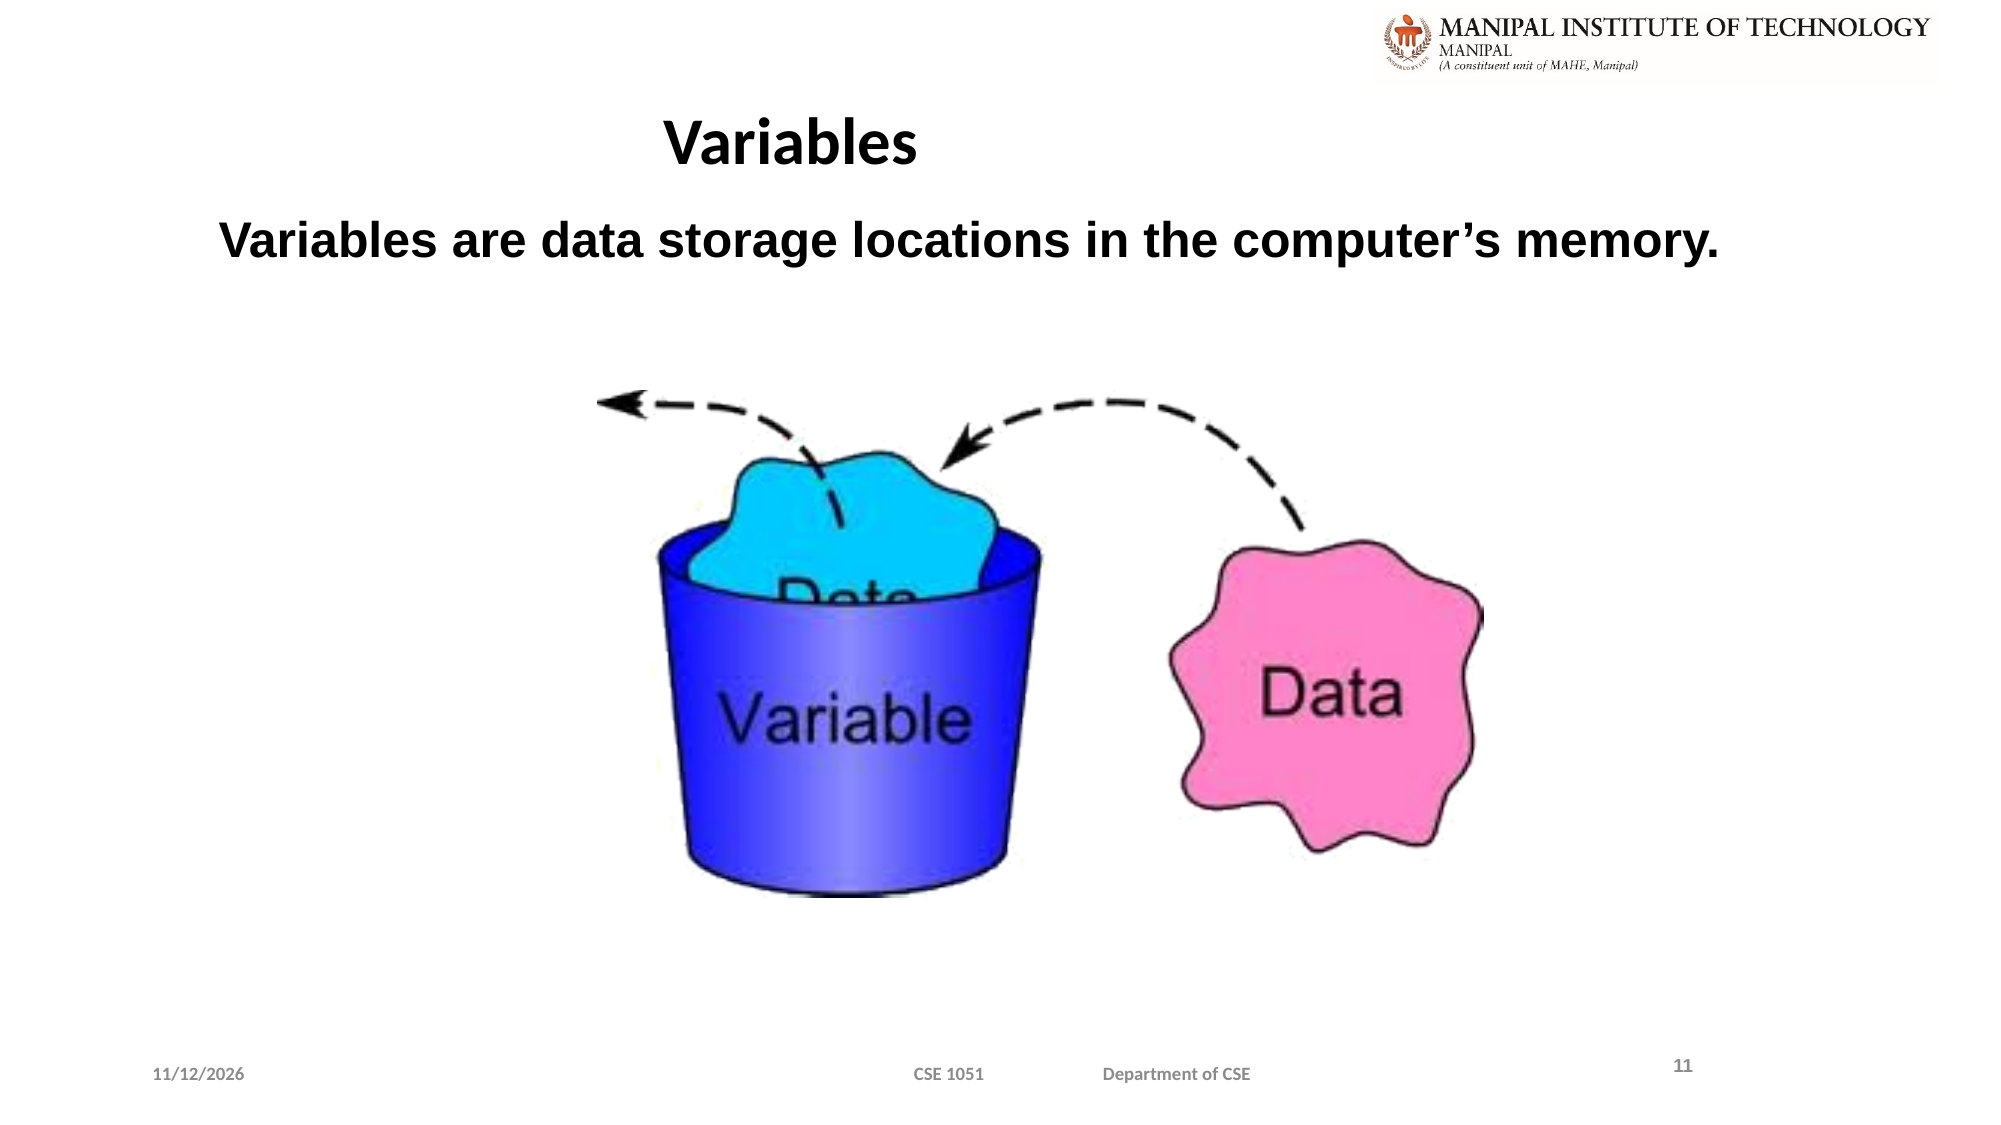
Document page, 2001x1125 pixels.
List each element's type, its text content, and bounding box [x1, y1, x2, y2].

footer CSE 1051 Department of CSE [362, 1042, 1803, 1103]
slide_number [137, 1042, 327, 1103]
slide_number 11 [1164, 1042, 1709, 1088]
picture [1371, 6, 1941, 85]
title Variables [137, 101, 1445, 186]
text_box Variables are data storage locations in the computer’s memory. [137, 200, 1803, 275]
picture [597, 390, 1484, 898]
